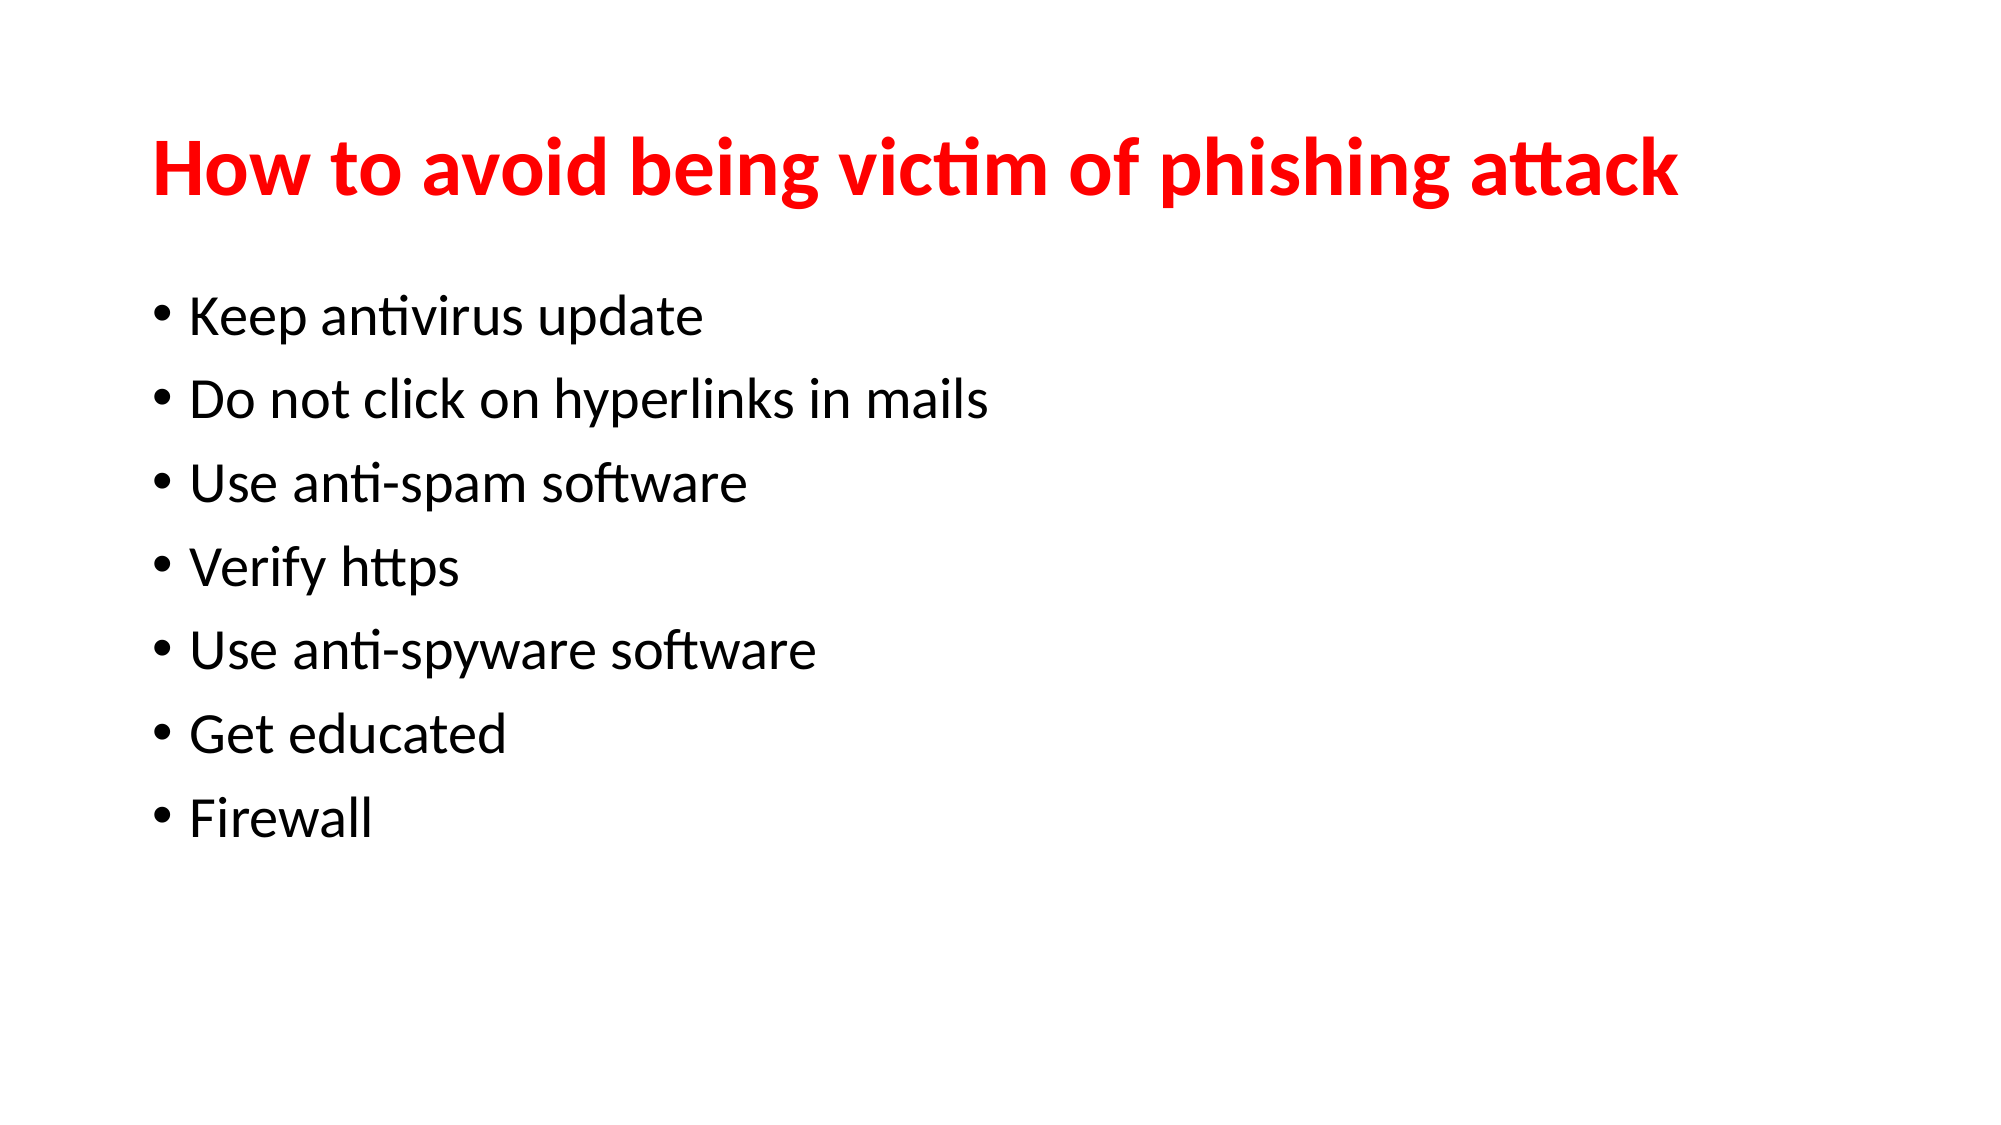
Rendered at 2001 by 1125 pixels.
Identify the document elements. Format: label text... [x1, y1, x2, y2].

list Keep antivirus update Do not click on hyperlinks in mails Use anti-spam software Verify https Use anti-spyware software Get educated Firewall [137, 277, 1863, 1014]
title How to avoid being victim of phishing attack [137, 59, 1863, 277]
